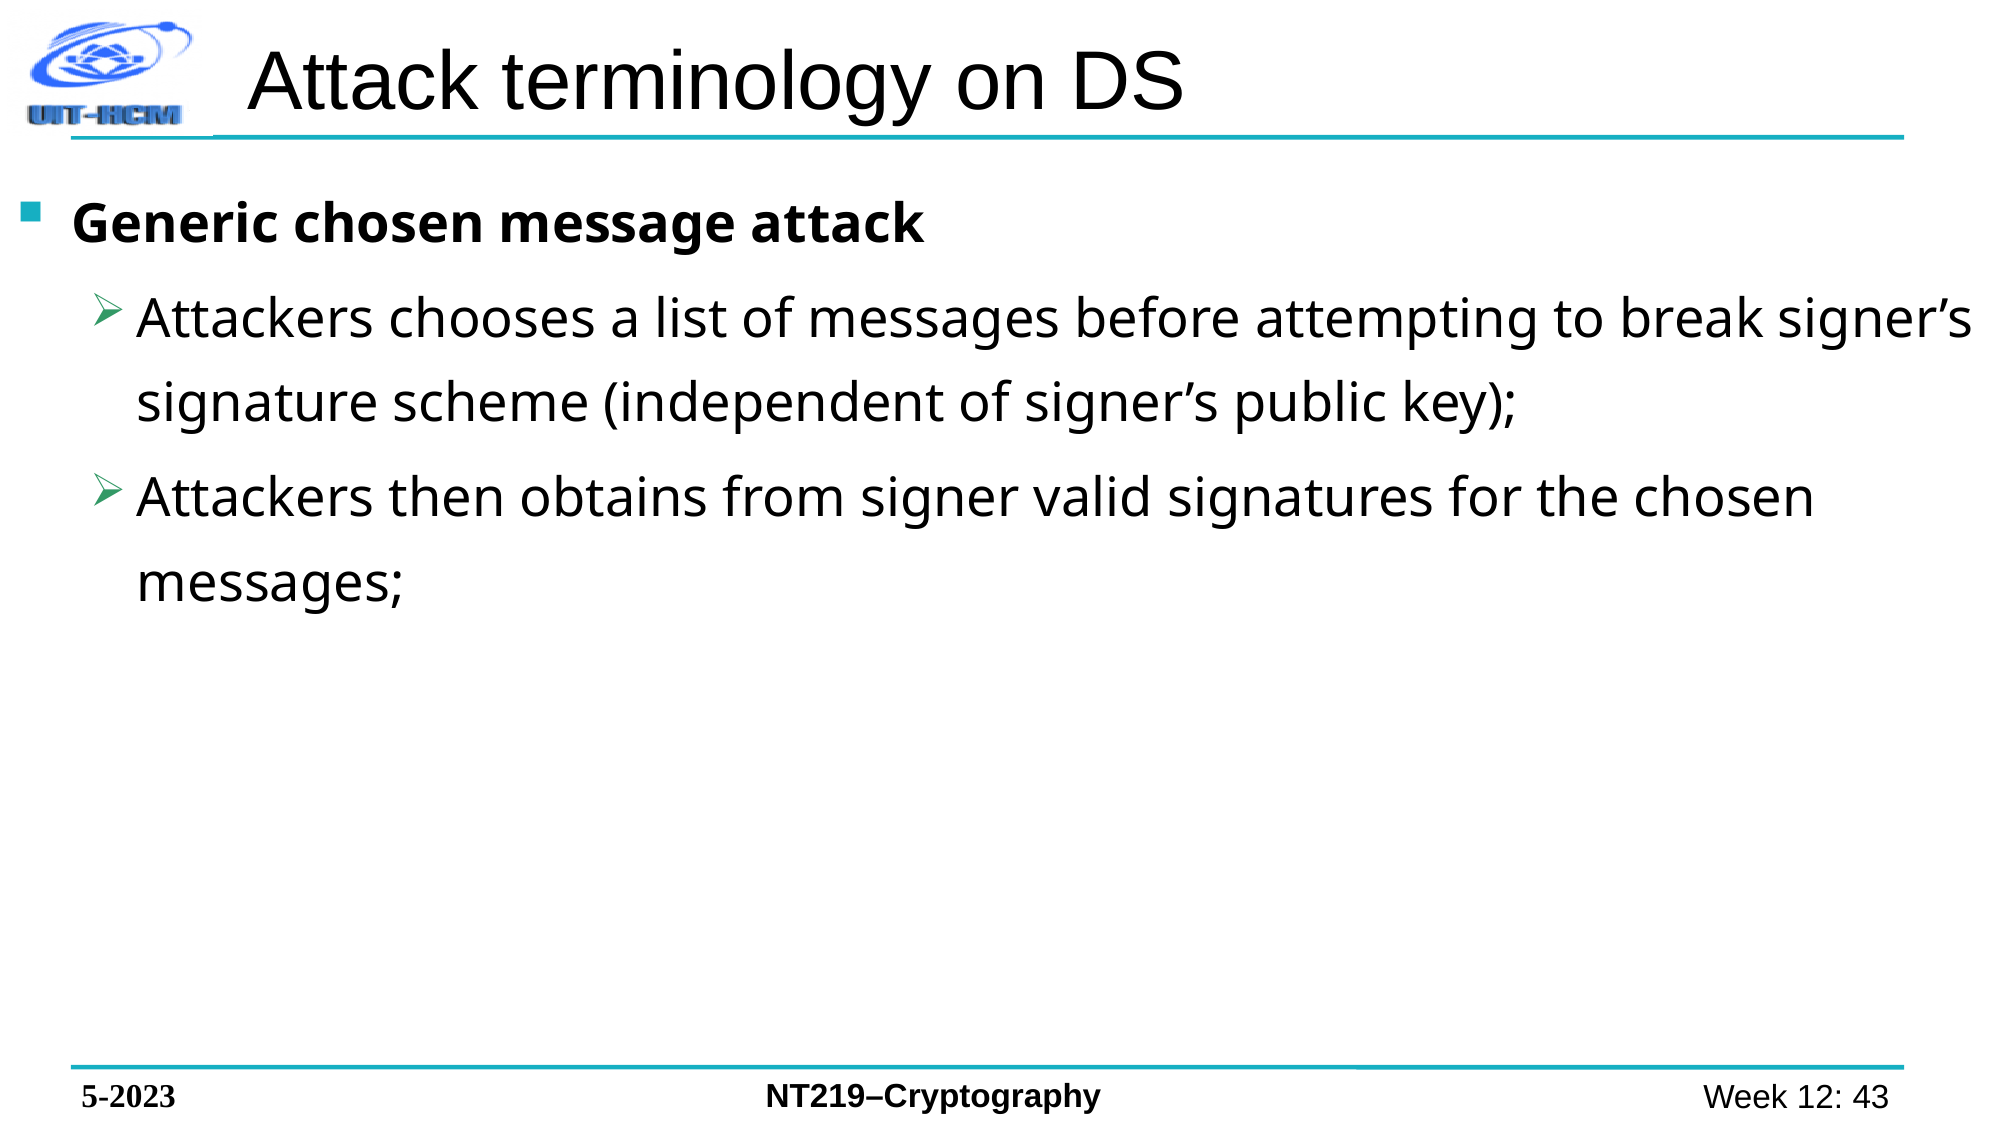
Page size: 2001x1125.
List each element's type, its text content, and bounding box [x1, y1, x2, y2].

picture [7, 9, 213, 136]
title Attack terminology on DS [232, 30, 1526, 122]
list Generic chosen message attack Attackers chooses a list of messages before attempting to break signer’s signature scheme (independent of signer’s public key); Attackers then obtains from signer valid signatures for the chosen messages; [0, 160, 2000, 1073]
